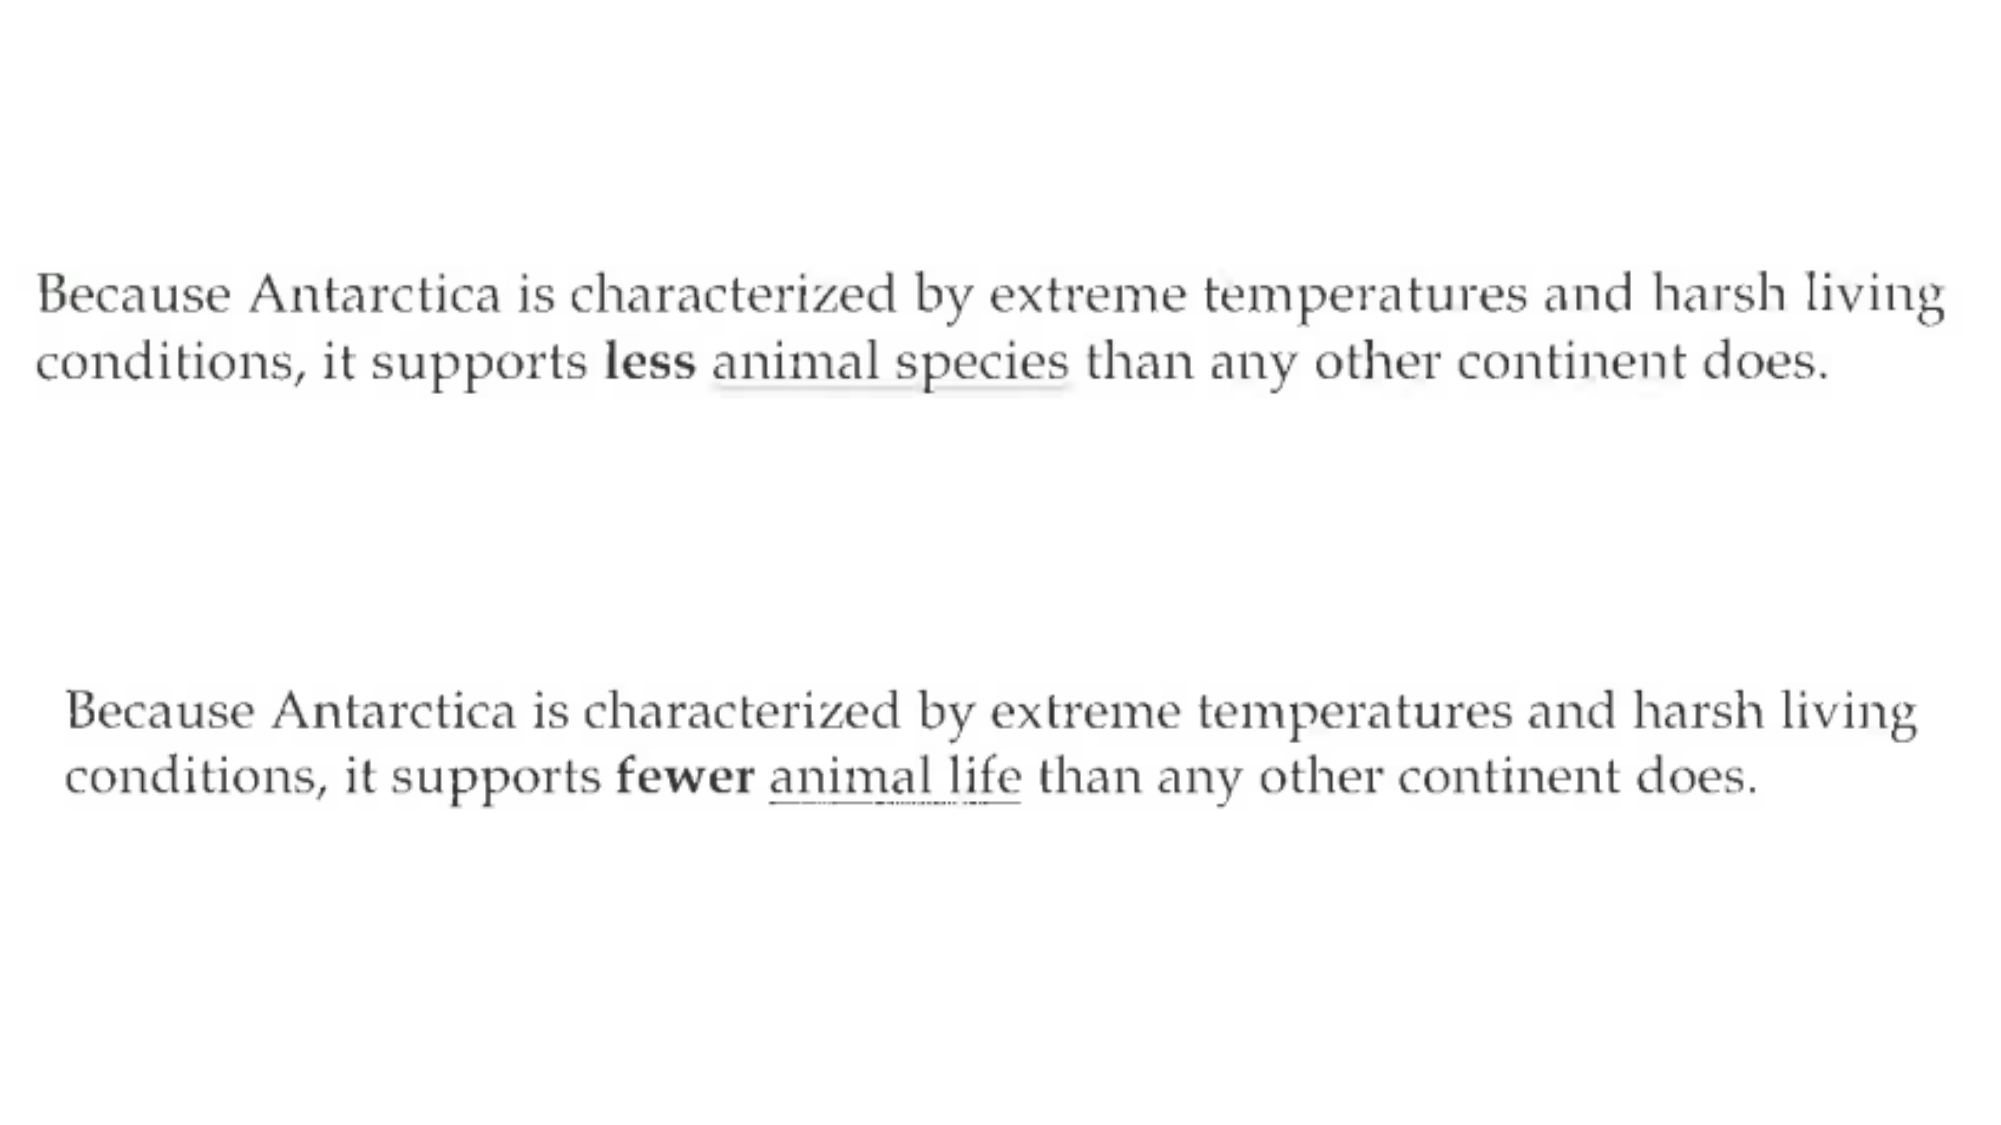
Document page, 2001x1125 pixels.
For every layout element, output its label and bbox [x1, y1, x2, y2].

picture [14, 247, 1986, 416]
picture [50, 660, 1949, 819]
